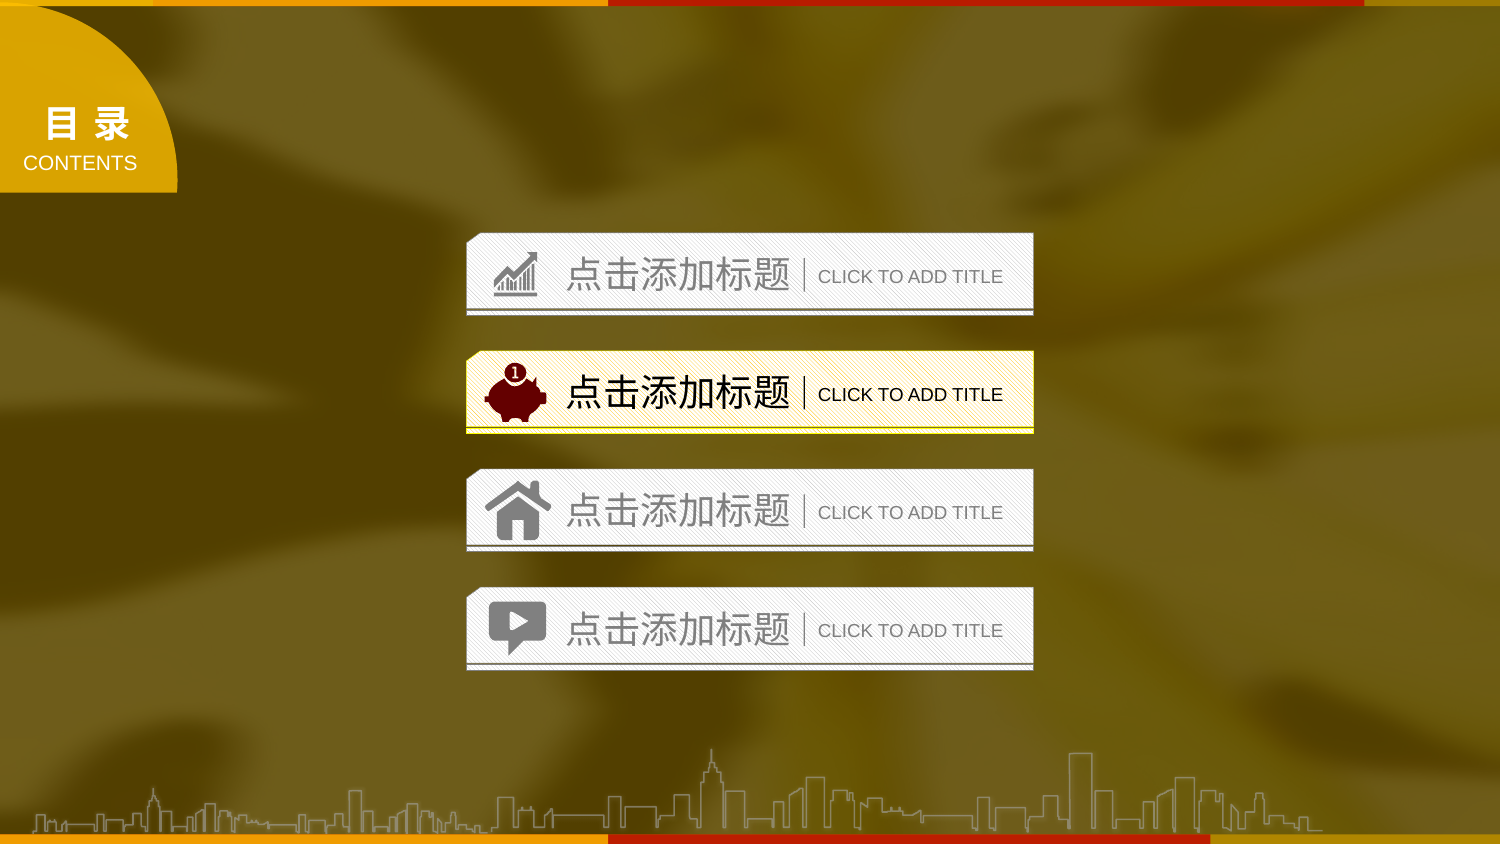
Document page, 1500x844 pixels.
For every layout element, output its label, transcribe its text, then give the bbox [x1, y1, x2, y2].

text_box [0, 0, 180, 195]
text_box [466, 468, 1034, 552]
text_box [466, 586, 1034, 671]
text_box CONTENTS [0, 141, 160, 182]
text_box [466, 350, 1034, 434]
text_box 目录 [17, 92, 157, 141]
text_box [466, 232, 1034, 316]
